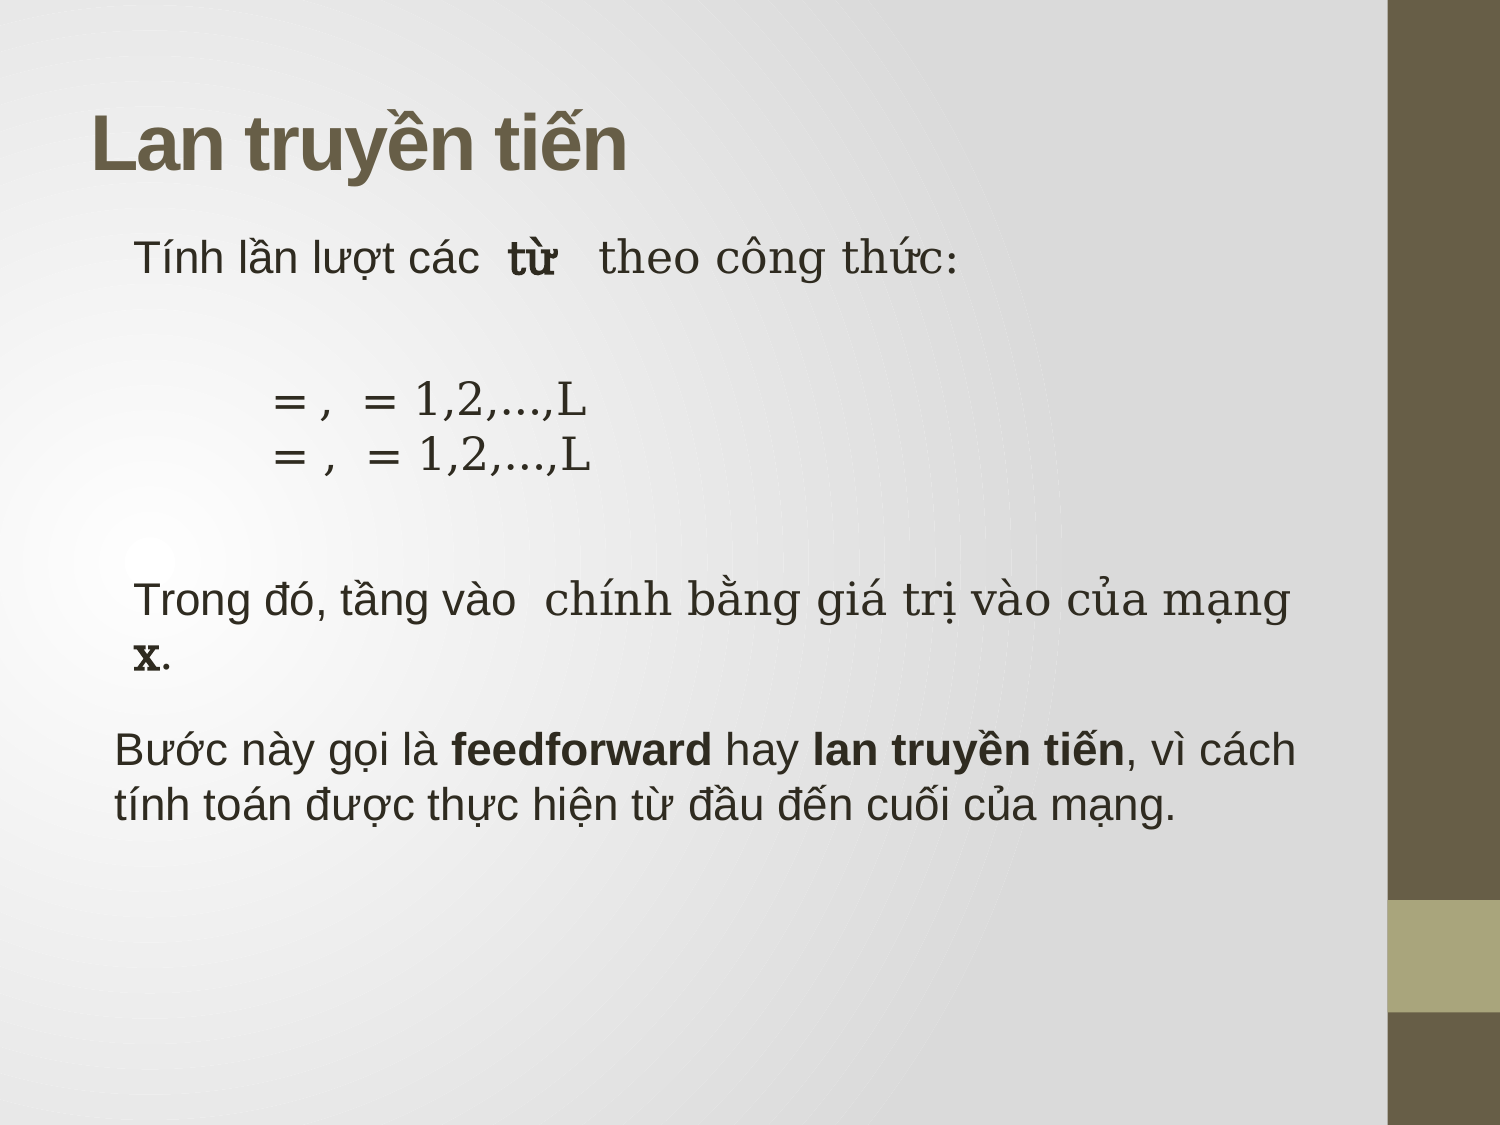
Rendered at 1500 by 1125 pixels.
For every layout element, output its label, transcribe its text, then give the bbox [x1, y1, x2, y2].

text_box Bước này gọi là feedforward hay lan truyền tiến, vì cách tính toán được thực hiện từ đầu đến cuối của mạng. [99, 712, 1338, 948]
title Lan truyền tiến [75, 45, 1325, 233]
